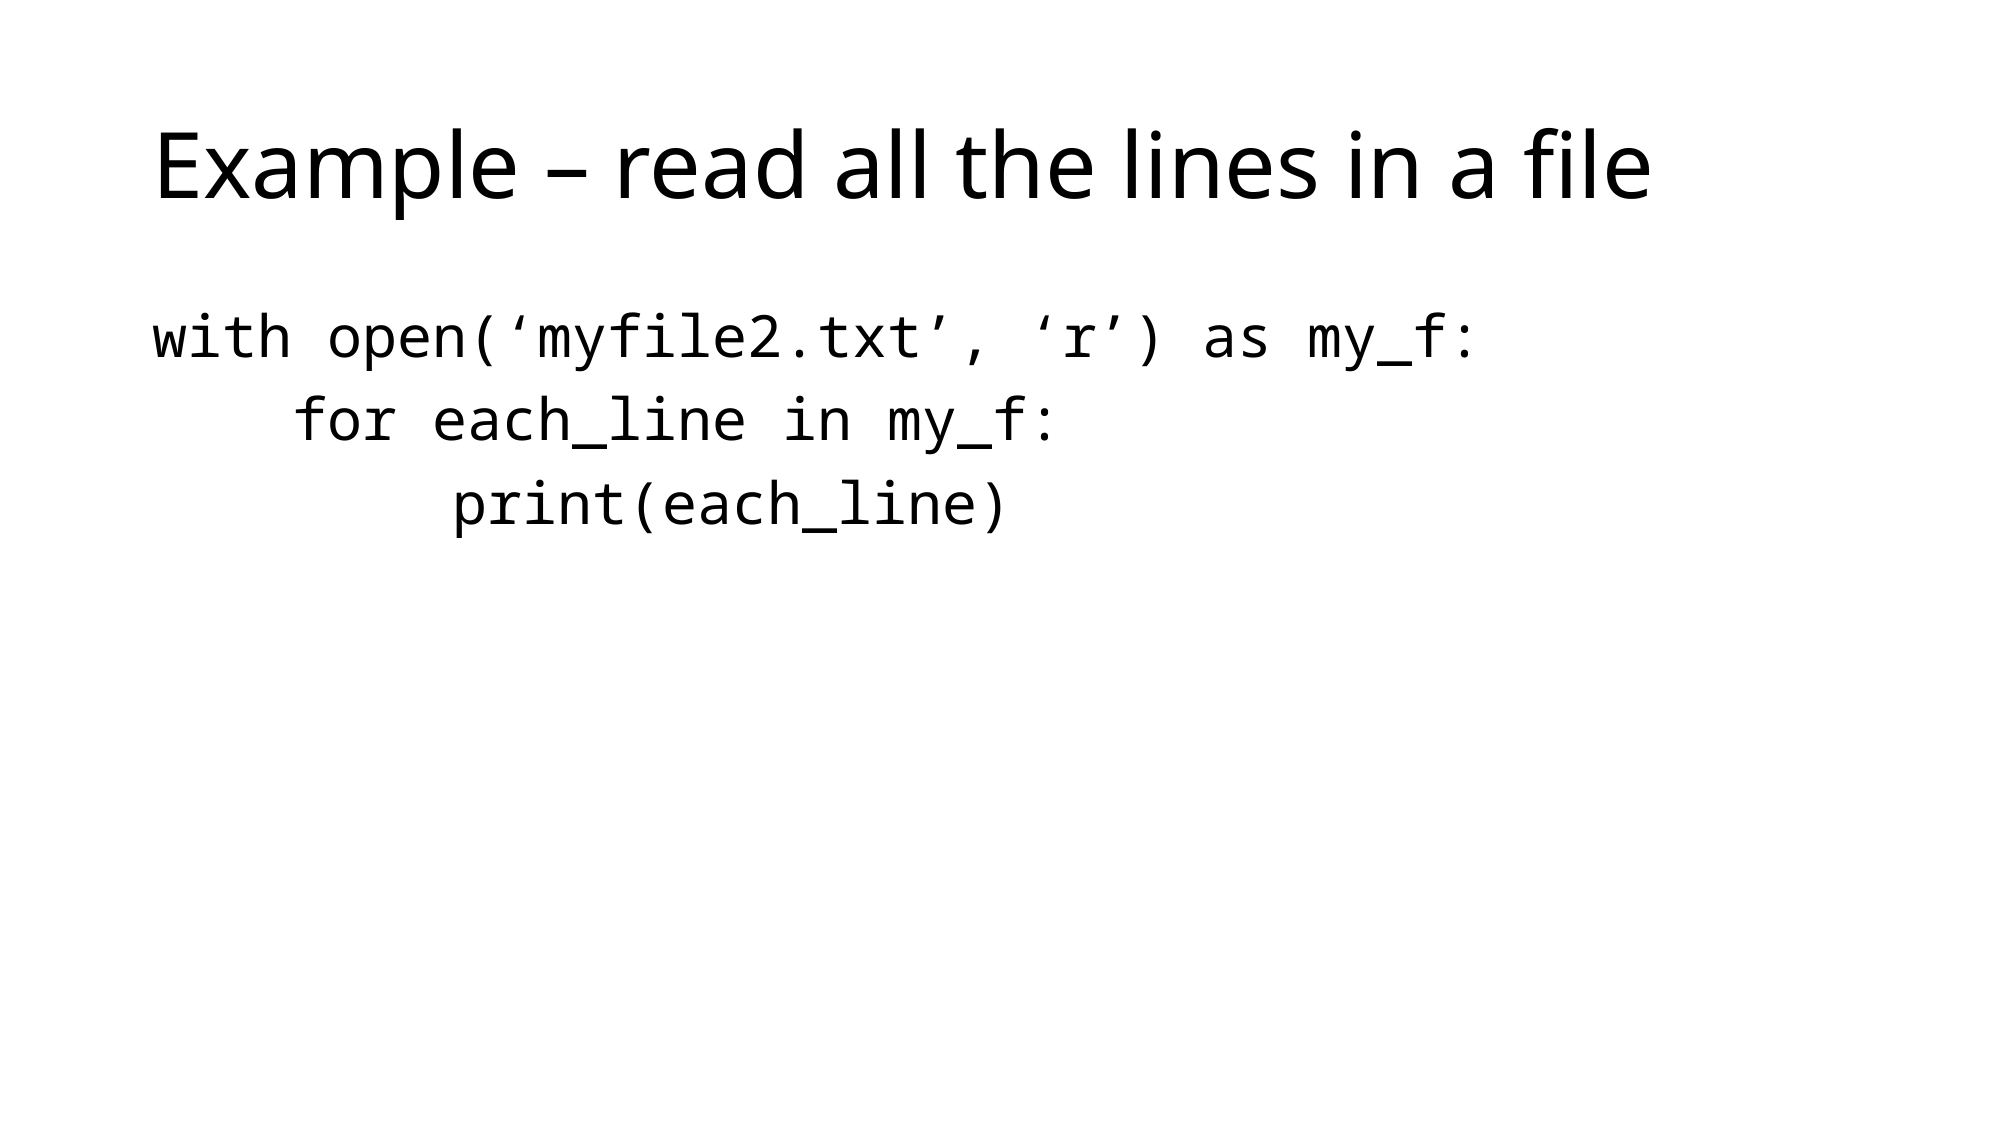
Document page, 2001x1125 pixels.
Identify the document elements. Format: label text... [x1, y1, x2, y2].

title Example – read all the lines in a file [137, 59, 1863, 278]
list with open(‘myfile2.txt’, ‘r’) as my_f: for each_line in my_f: print(each_line) [137, 299, 1863, 1014]
